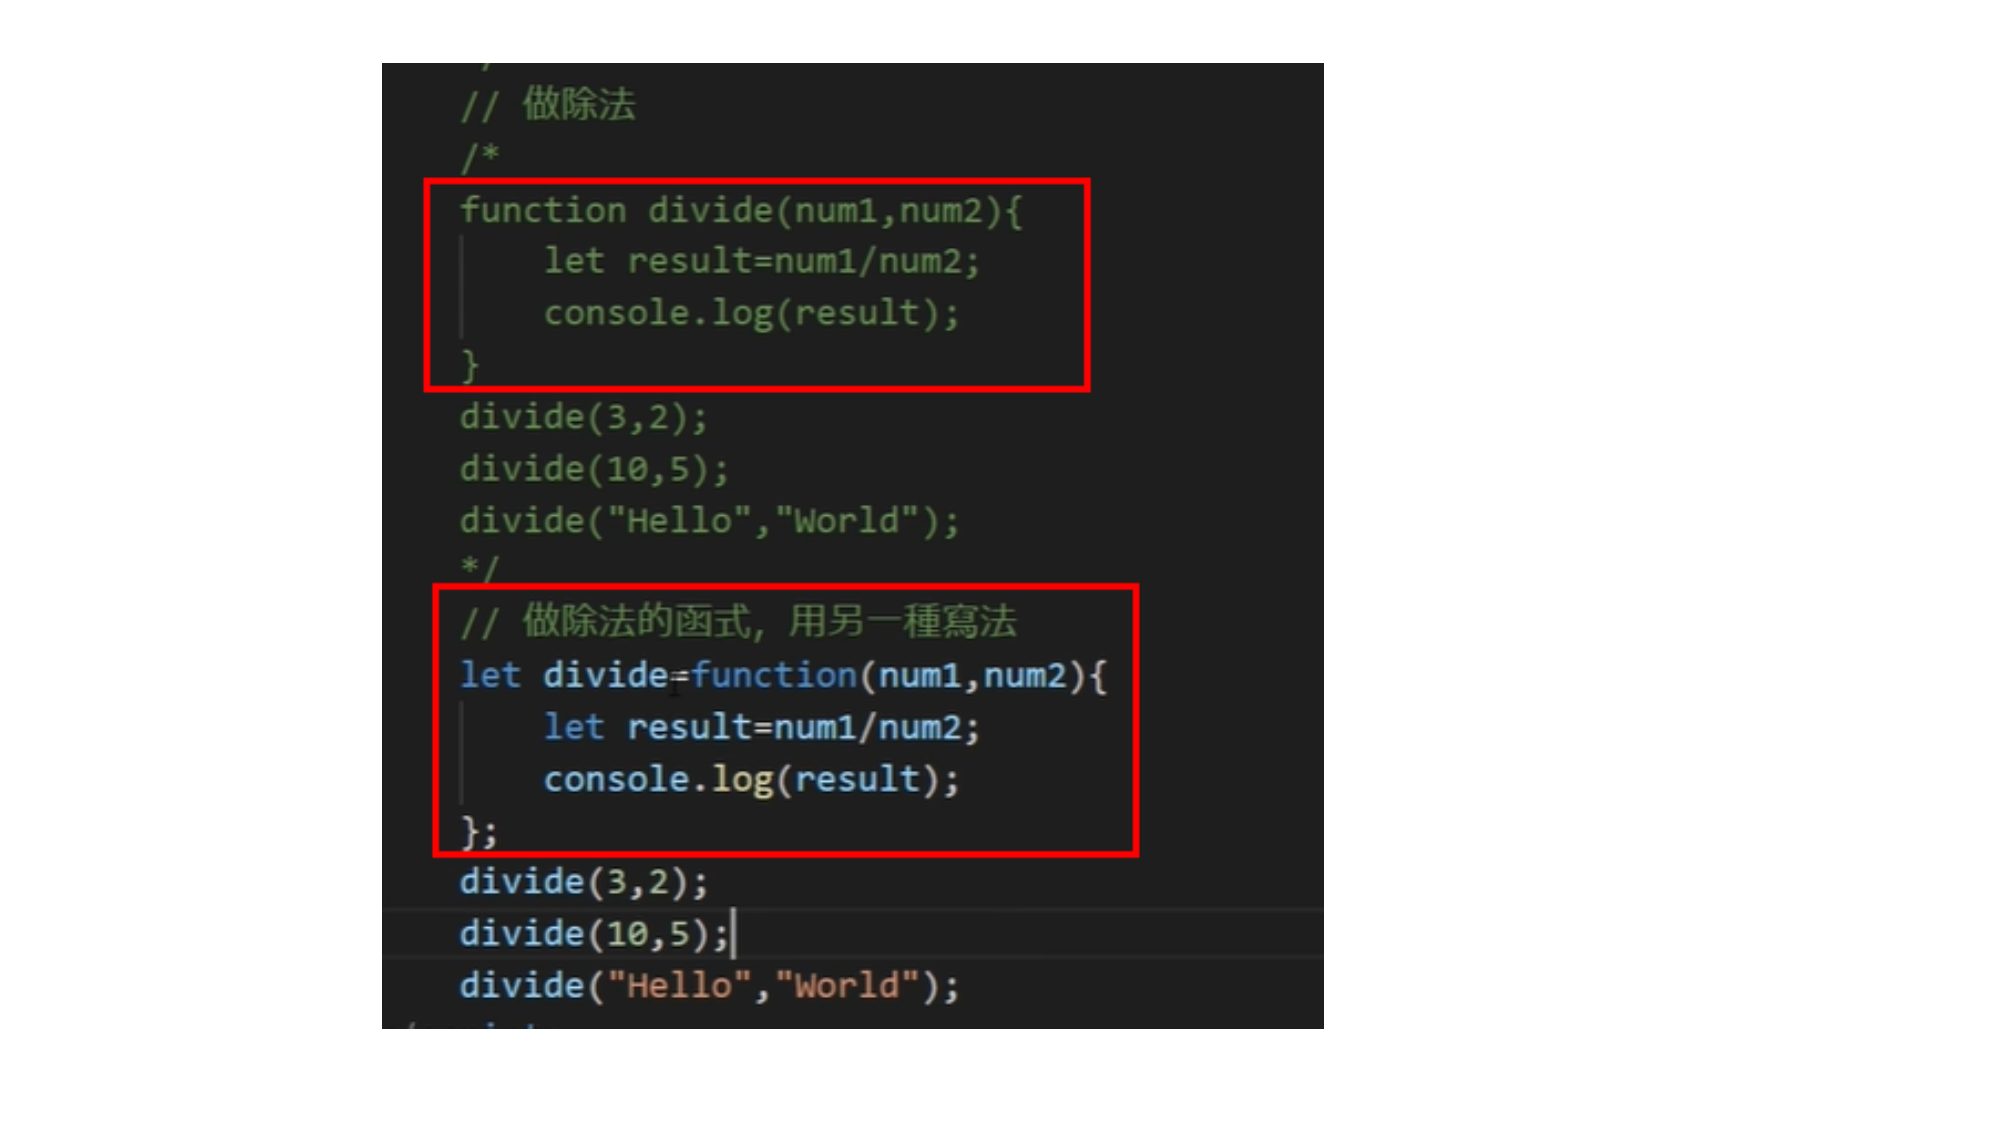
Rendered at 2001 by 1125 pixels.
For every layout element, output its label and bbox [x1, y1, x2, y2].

picture [382, 62, 1324, 1029]
